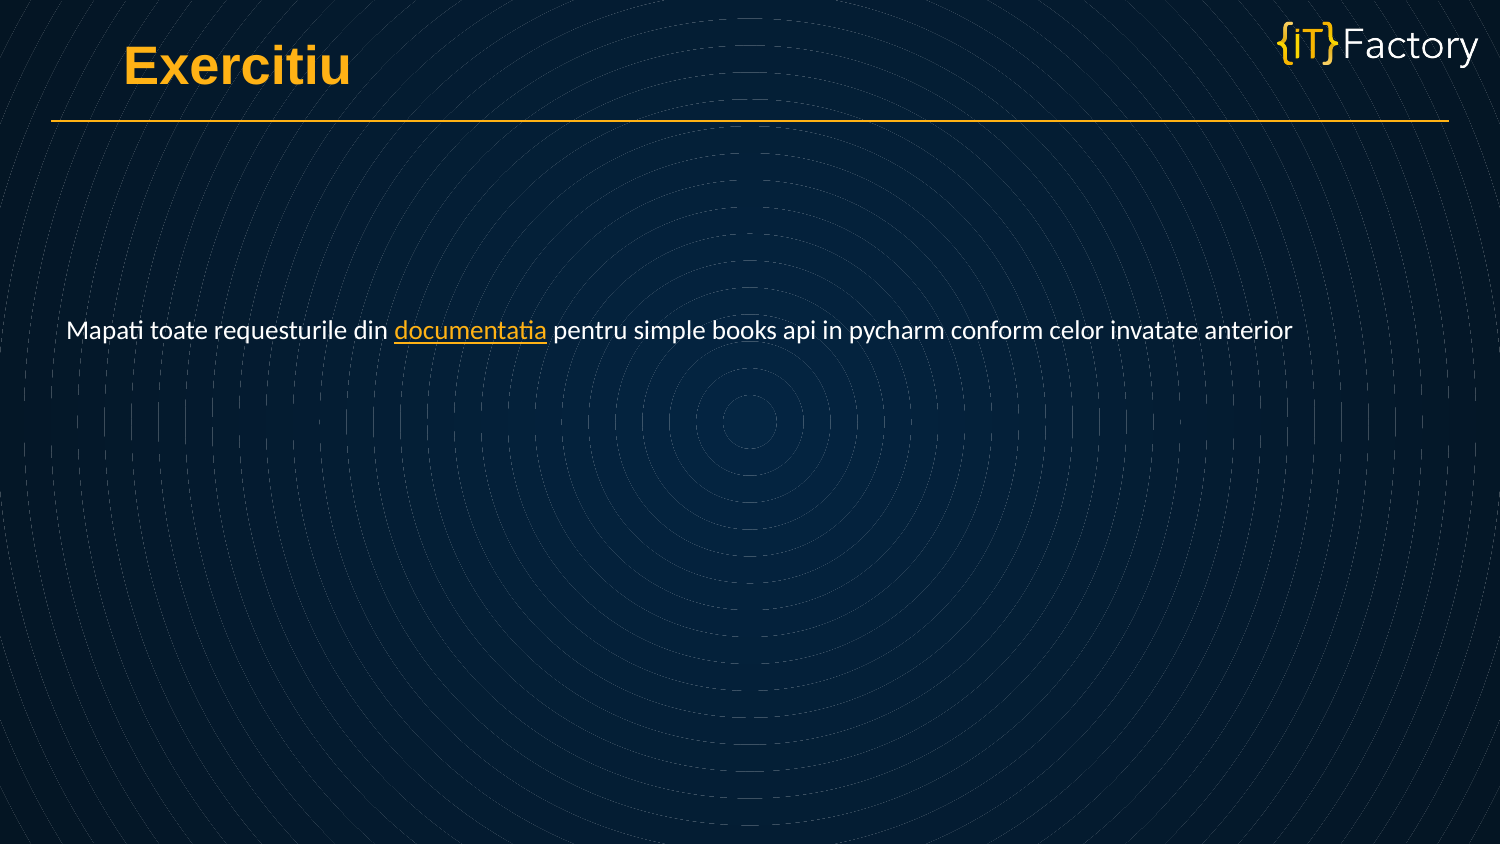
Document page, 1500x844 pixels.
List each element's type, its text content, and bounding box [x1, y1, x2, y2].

title Exercitiu [25, 11, 451, 111]
picture [1277, 16, 1479, 73]
text_box Mapati toate requesturile din documentatia pentru simple books api in pycharm conform celor invatate anterior [51, 297, 1449, 361]
text_box [51, 232, 1449, 297]
